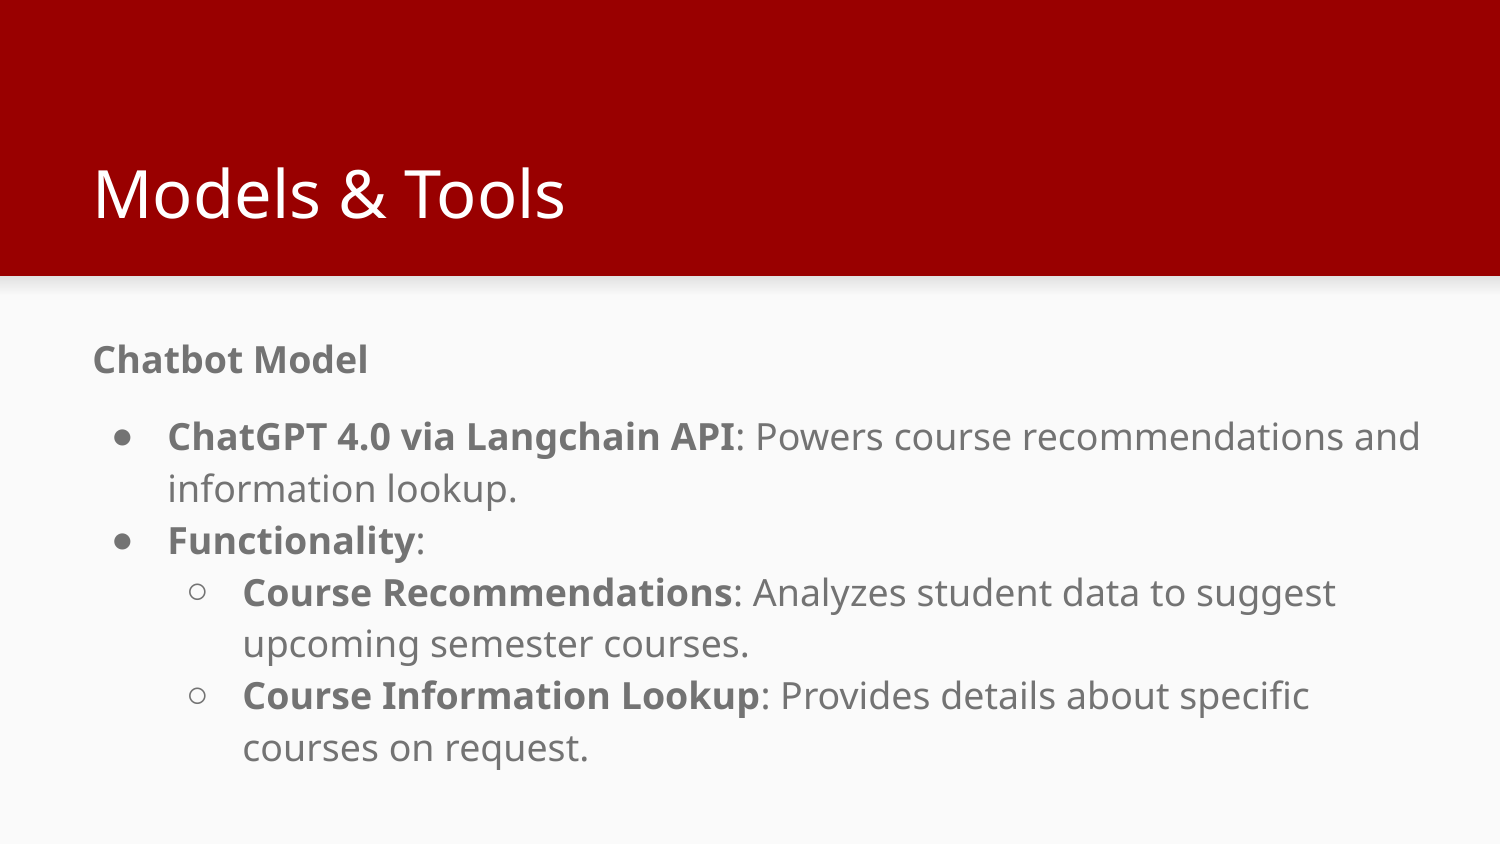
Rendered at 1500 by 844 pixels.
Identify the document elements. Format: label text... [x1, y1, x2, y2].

list Chatbot Model ChatGPT 4.0 via Langchain API: Powers course recommendations and information lookup. Functionality: Course Recommendations: Analyzes student data to suggest upcoming semester courses. Course Information Lookup: Provides details about specific courses on request. [77, 314, 1472, 760]
title Models & Tools [77, 121, 1427, 248]
